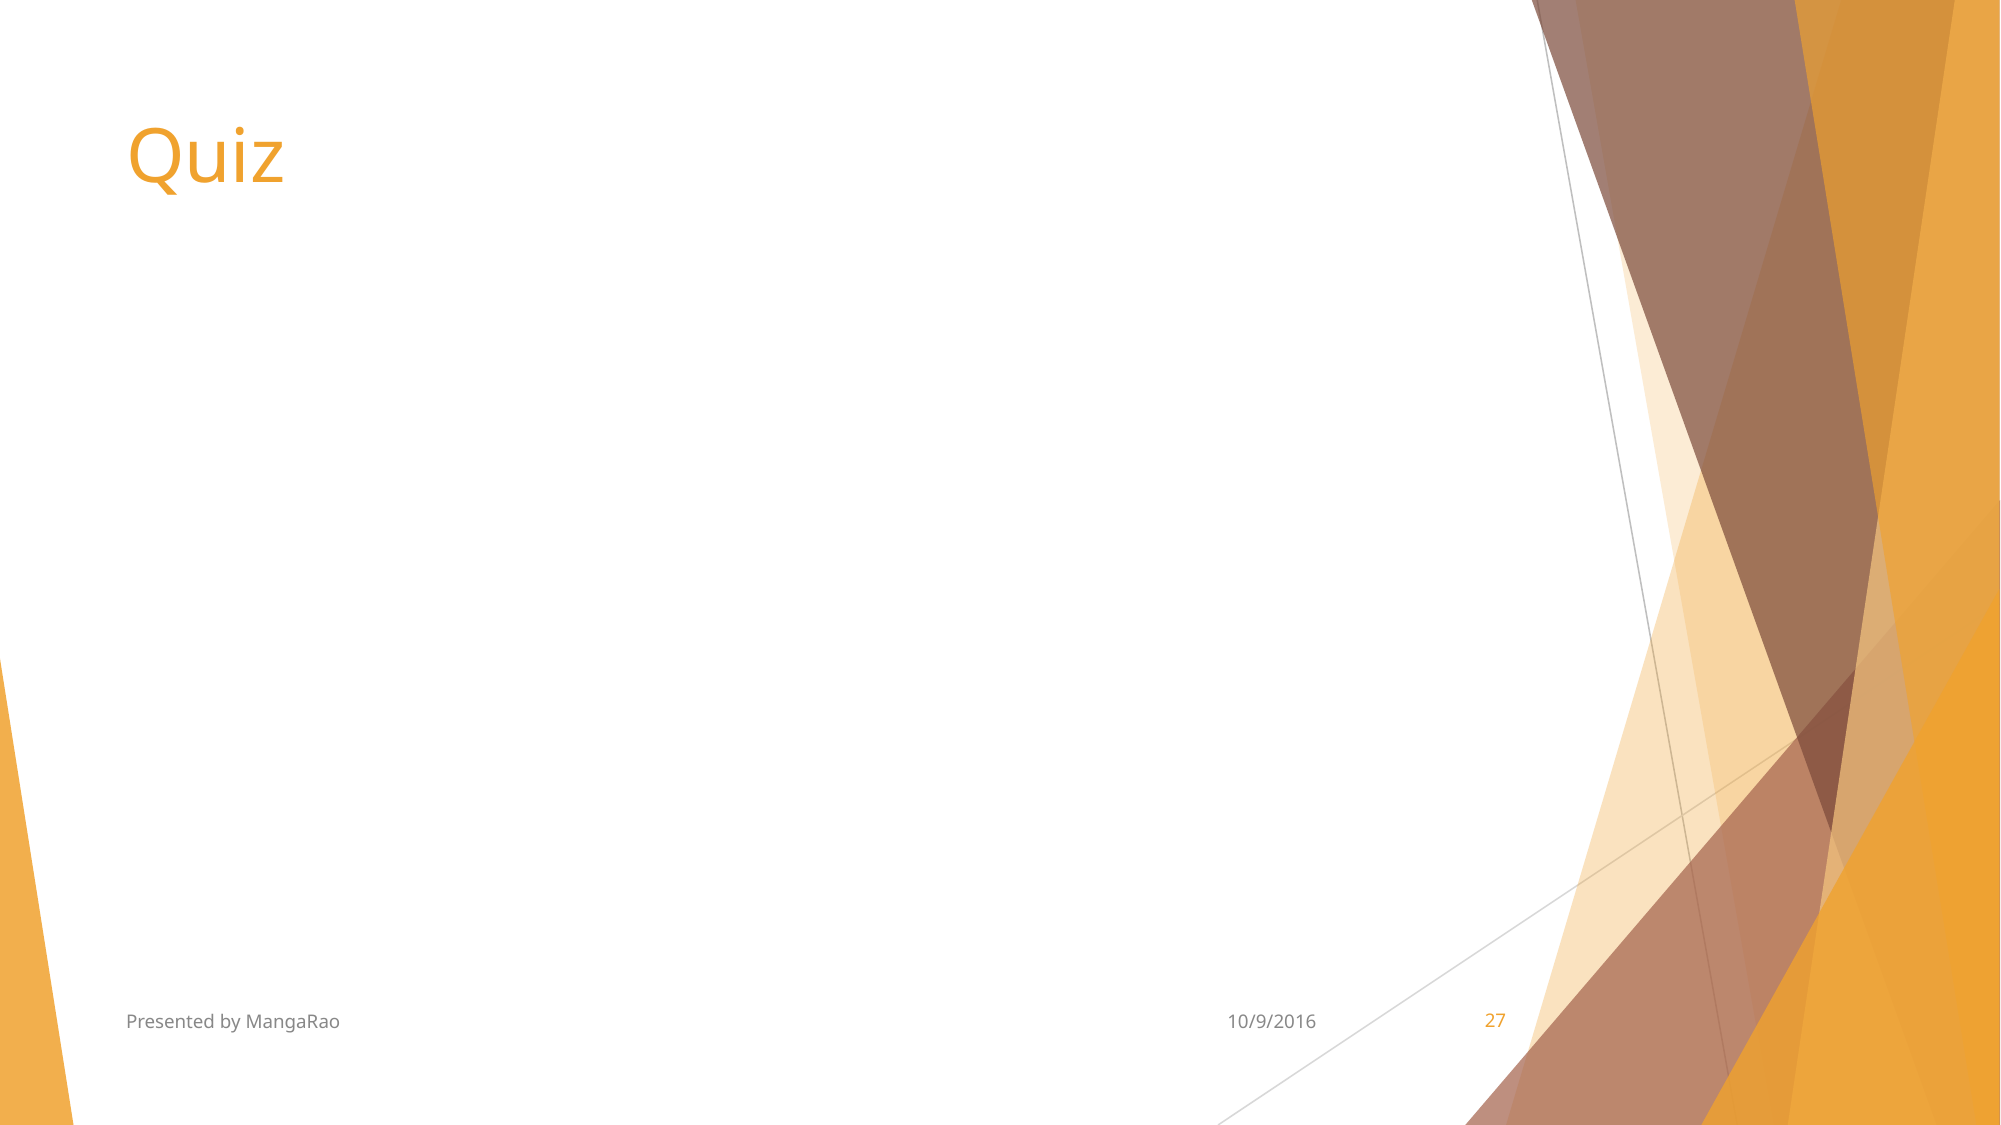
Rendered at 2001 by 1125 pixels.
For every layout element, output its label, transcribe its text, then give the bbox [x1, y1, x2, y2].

title Quiz [111, 99, 1522, 317]
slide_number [1181, 991, 1332, 1051]
slide_number ‹#› [1409, 991, 1522, 1051]
footer Presented by MangaRao [111, 991, 1145, 1051]
